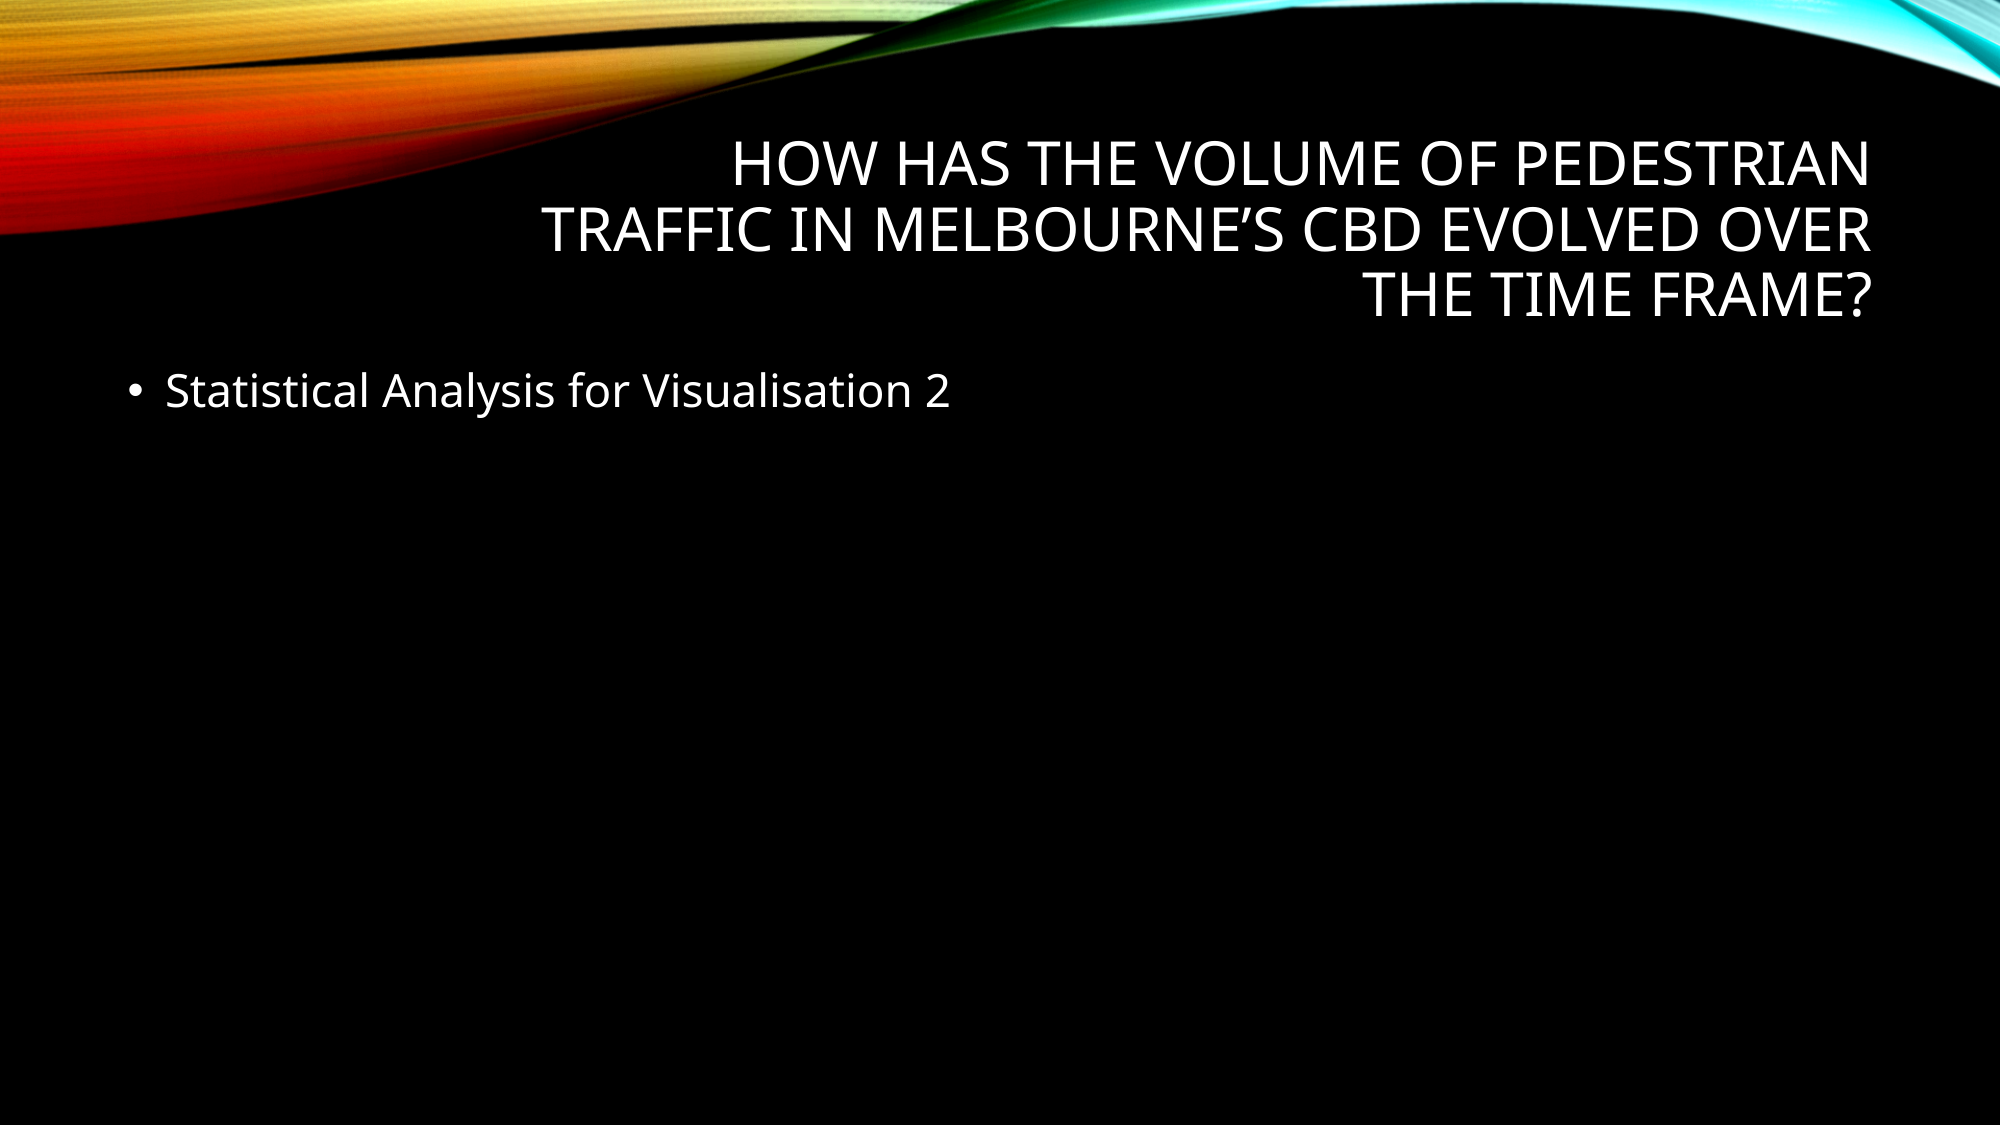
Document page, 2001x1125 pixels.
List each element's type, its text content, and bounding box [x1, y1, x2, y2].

picture [0, 0, 2000, 237]
title How has the volume of pedestrian traffic in Melbourne’s CBD evolved over the time frame? [474, 125, 1888, 338]
list Statistical Analysis for Visualisation 2 [112, 360, 1888, 1021]
